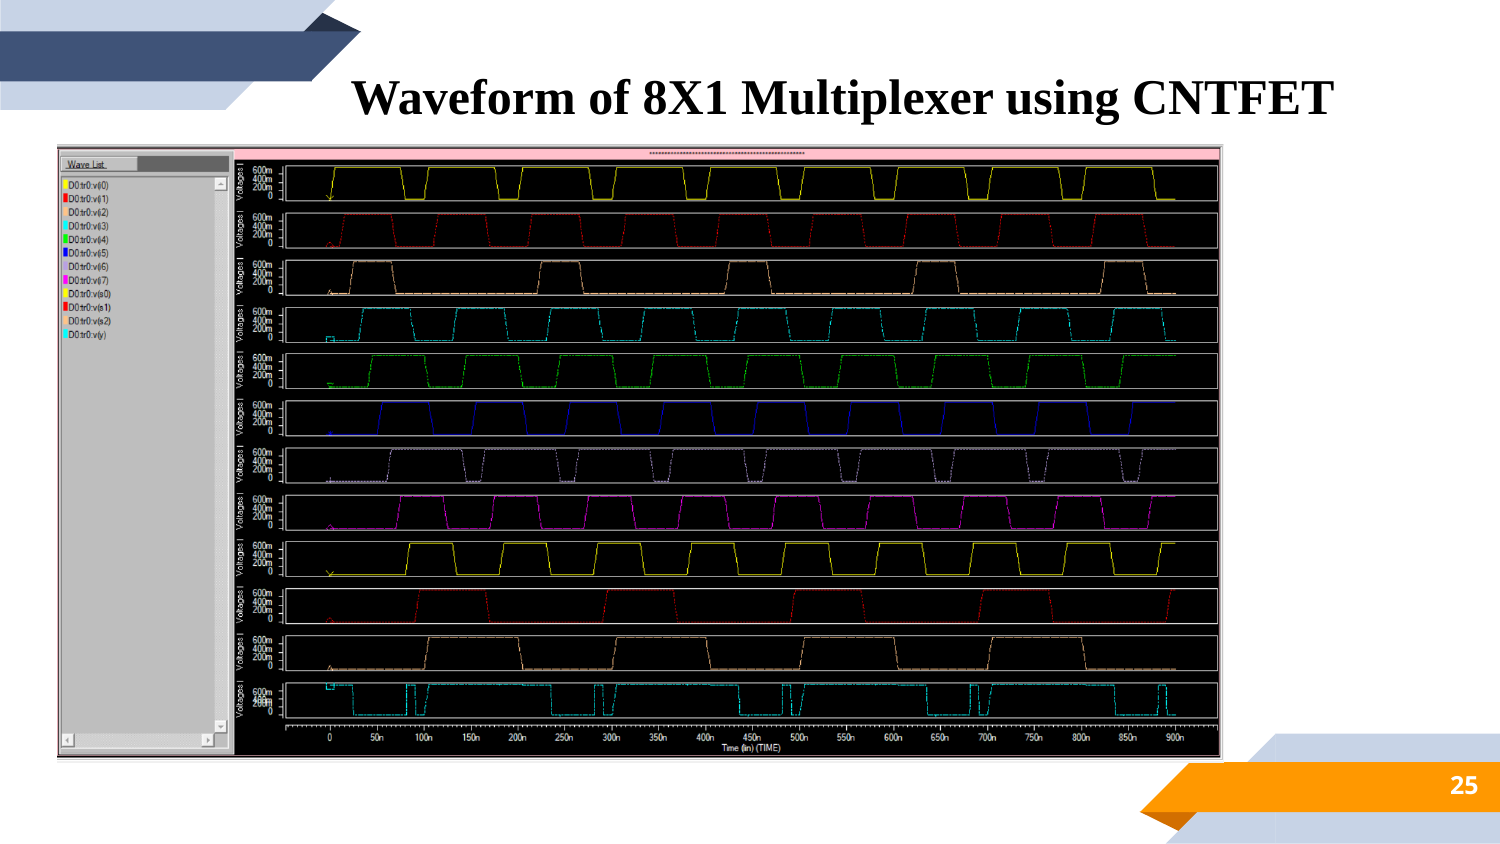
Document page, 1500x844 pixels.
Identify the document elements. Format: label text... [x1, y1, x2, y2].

slide_number 25 [1249, 760, 1494, 813]
picture [57, 143, 1224, 763]
text_box Waveform of 8X1 Multiplexer using CNTFET [335, 56, 1374, 132]
